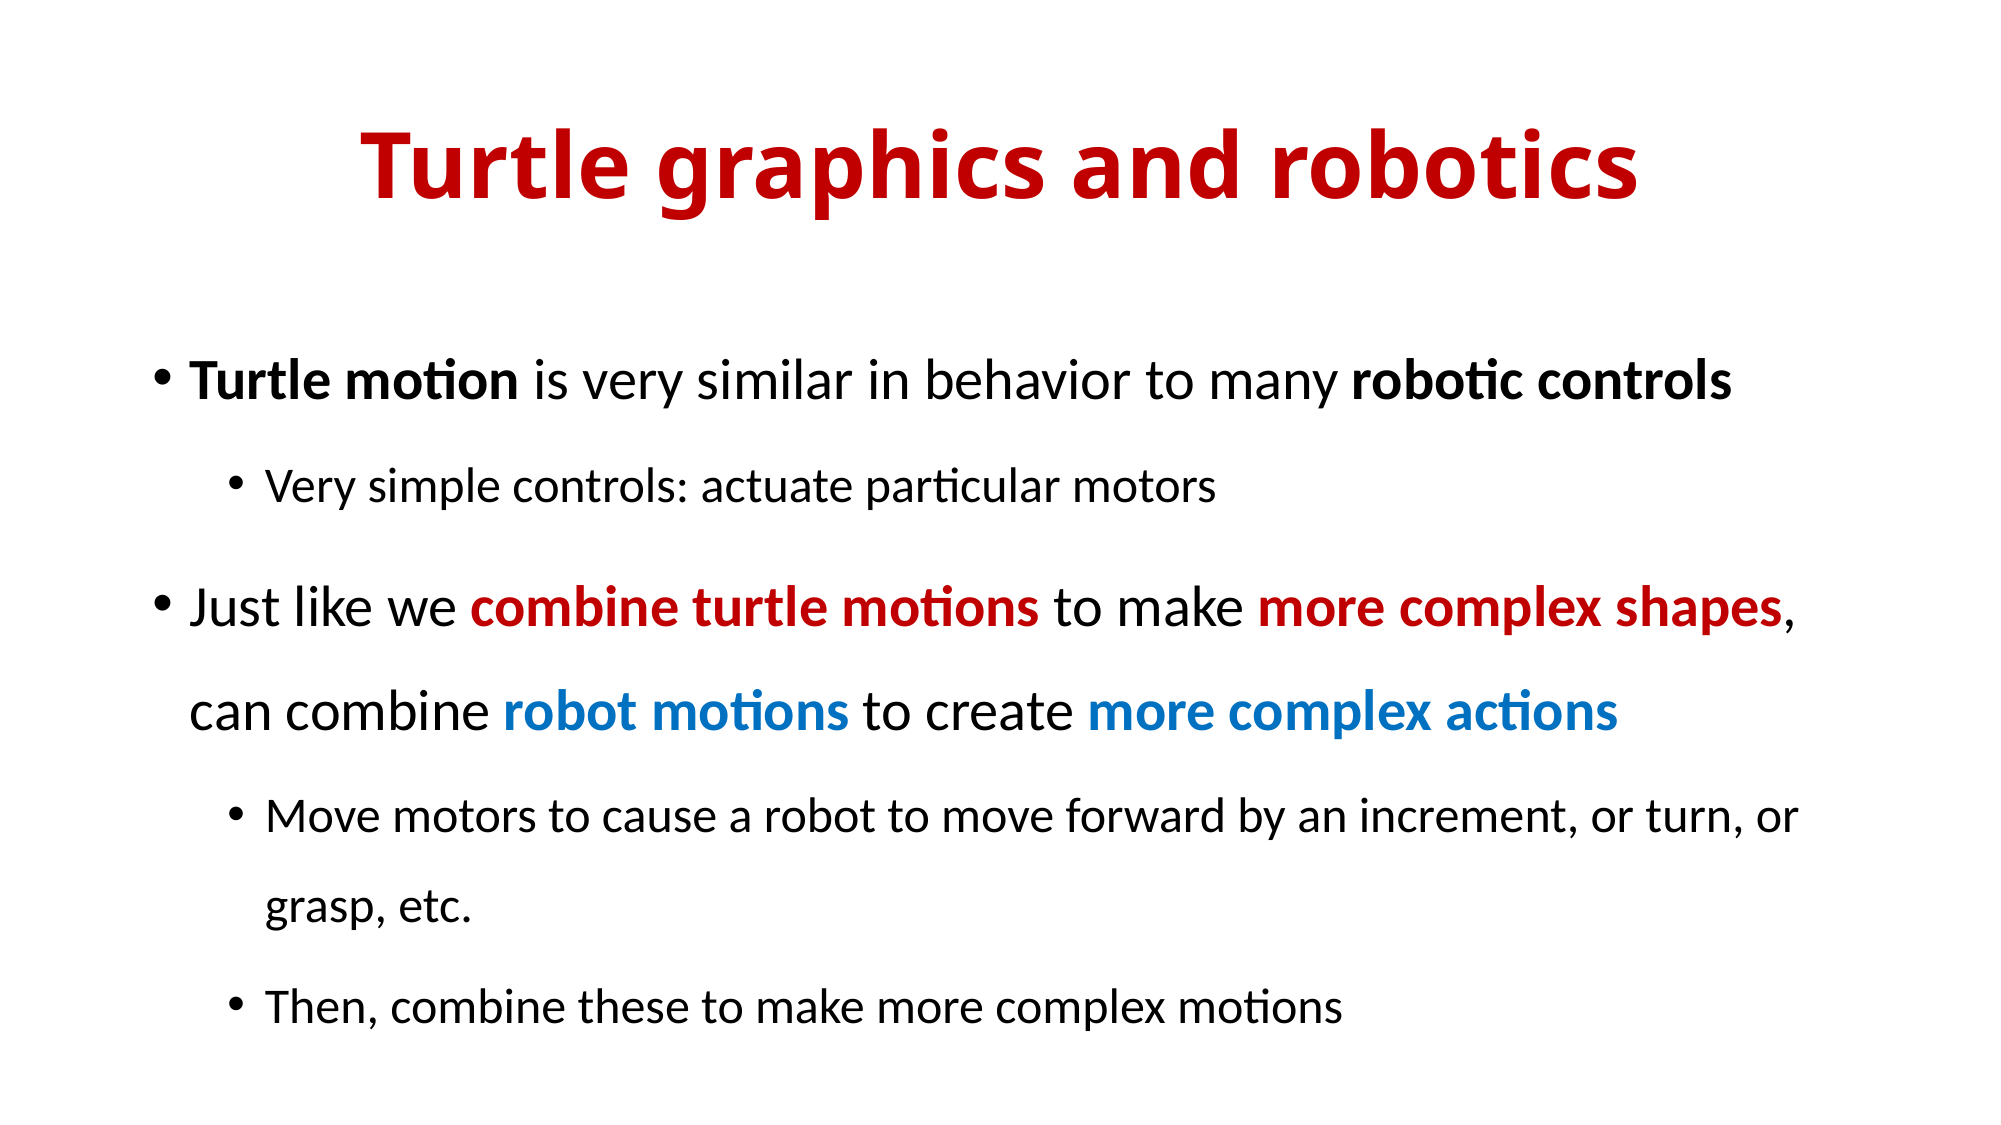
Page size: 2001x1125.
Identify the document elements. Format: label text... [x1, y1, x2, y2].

list Turtle motion is very similar in behavior to many robotic controls Very simple controls: actuate particular motors Just like we combine turtle motions to make more complex shapes, can combine robot motions to create more complex actions Move motors to cause a robot to move forward by an increment, or turn, or grasp, etc. Then, combine these to make more complex motions [137, 299, 1863, 1081]
title Turtle graphics and robotics [137, 59, 1863, 278]
